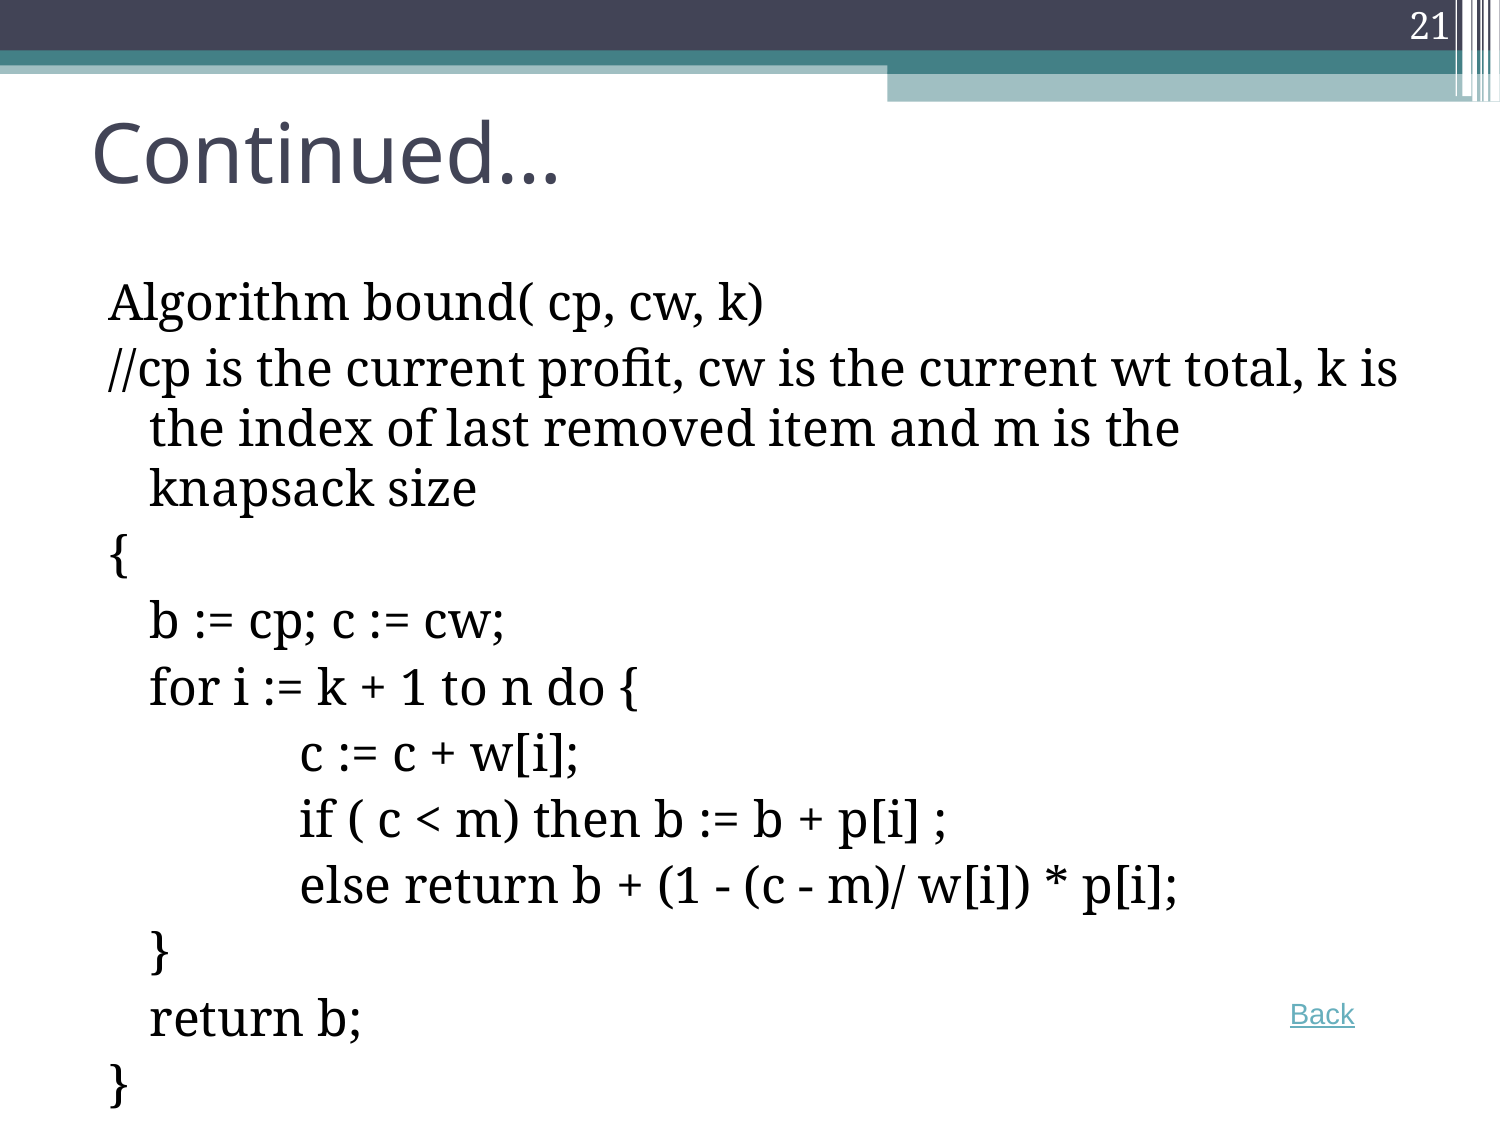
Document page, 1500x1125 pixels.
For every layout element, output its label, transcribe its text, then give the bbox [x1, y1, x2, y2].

text_box Continued… [74, 62, 1425, 238]
text_box 21 [1340, 0, 1466, 61]
text_box Back [1275, 987, 1475, 1038]
text_box Algorithm bound( cp, cw, k) //cp is the current profit, cw is the current wt total, k is the index of last removed item and m is the knapsack size { b := cp; c := cw; for i := k + 1 to n do { c := c + w[i]; if ( c < m) then b := b + p[i] ; else return b + (1 - (c - m)/ w[i]) * p[i]; } return b; } [74, 262, 1425, 1120]
